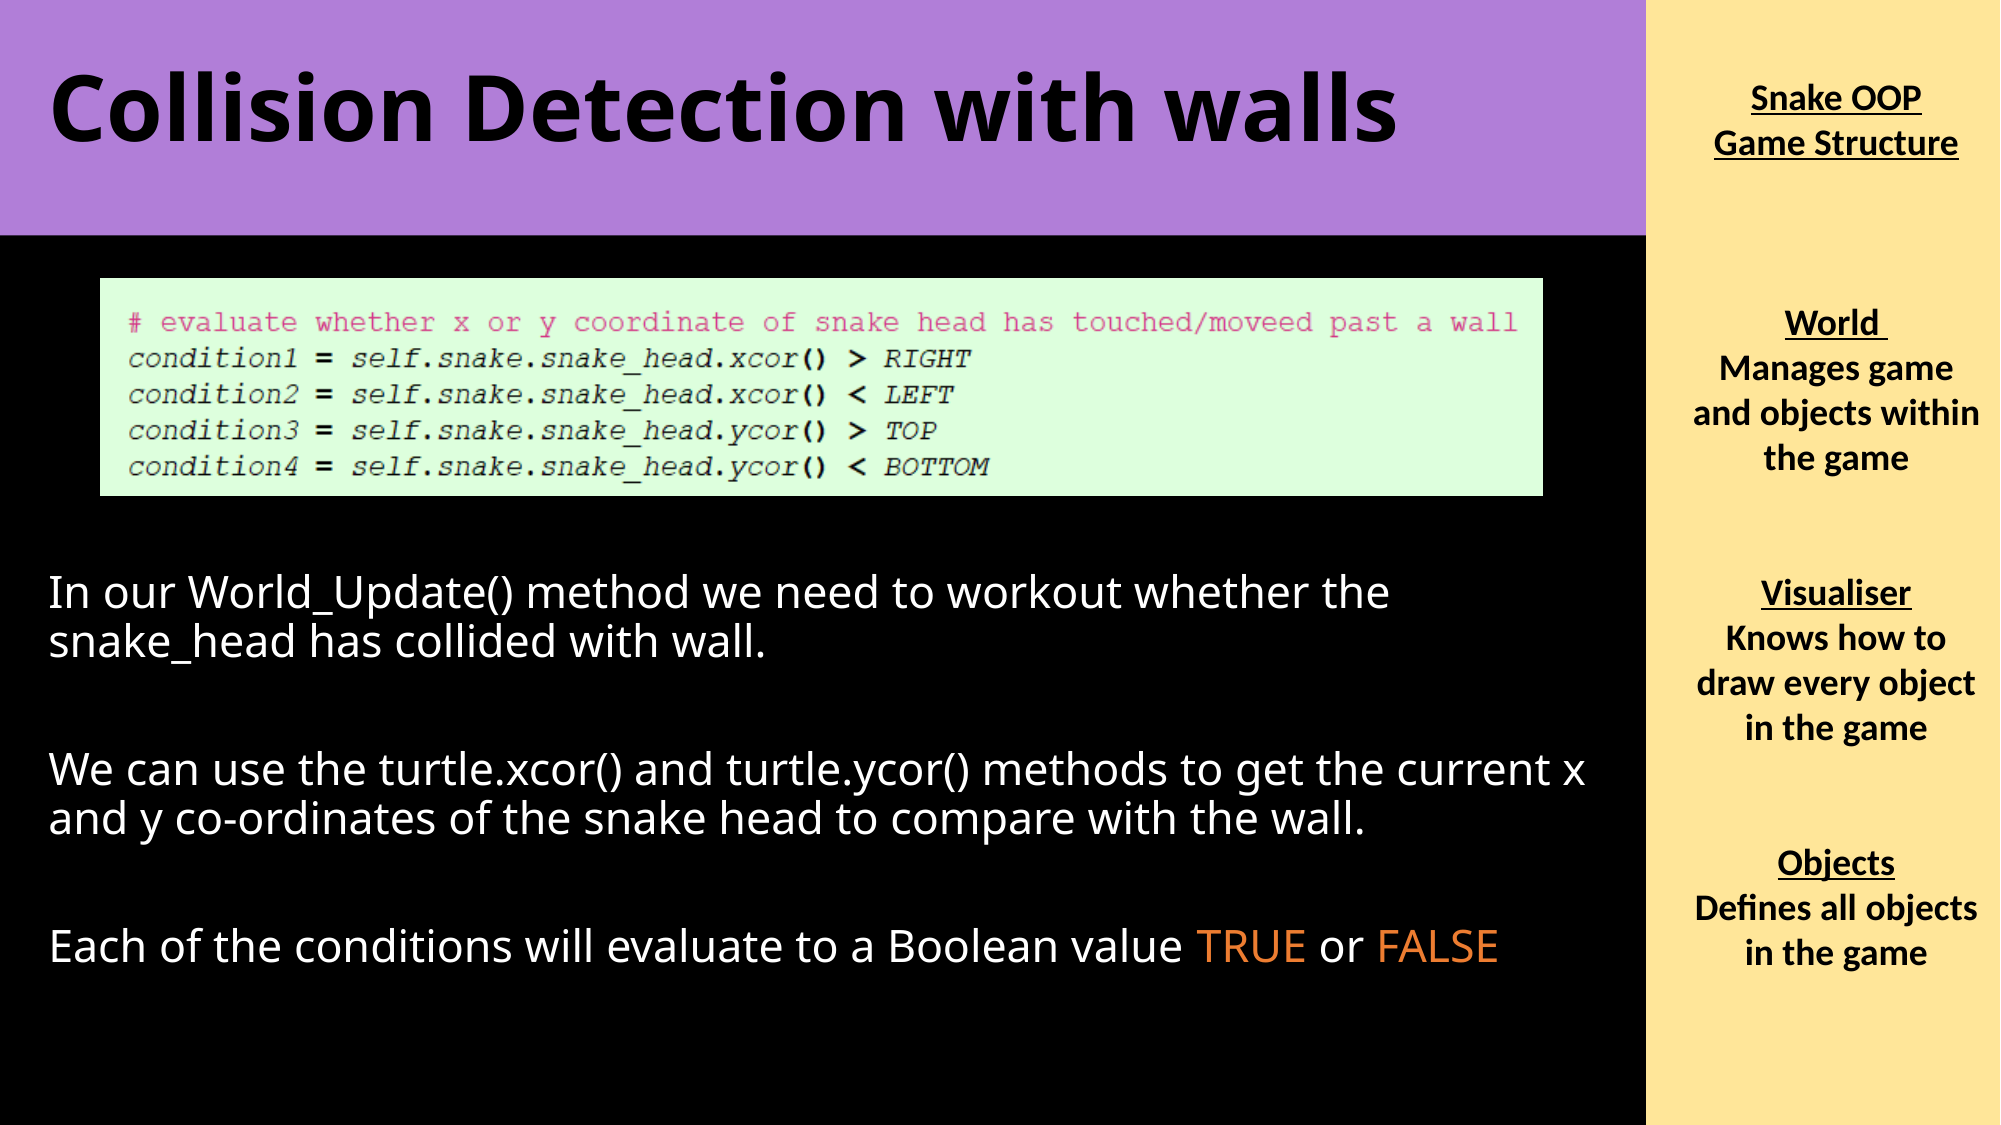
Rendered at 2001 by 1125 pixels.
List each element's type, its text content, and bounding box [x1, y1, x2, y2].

list In our World_Update() method we need to workout whether the snake_head has collided with wall. We can use the turtle.xcor() and turtle.ycor() methods to get the current x and y co-ordinates of the snake head to compare with the wall. Each of the conditions will evaluate to a Boolean value TRUE or FALSE [33, 562, 1610, 1014]
picture [100, 278, 1543, 496]
title Collision Detection with walls [33, 3, 1610, 221]
